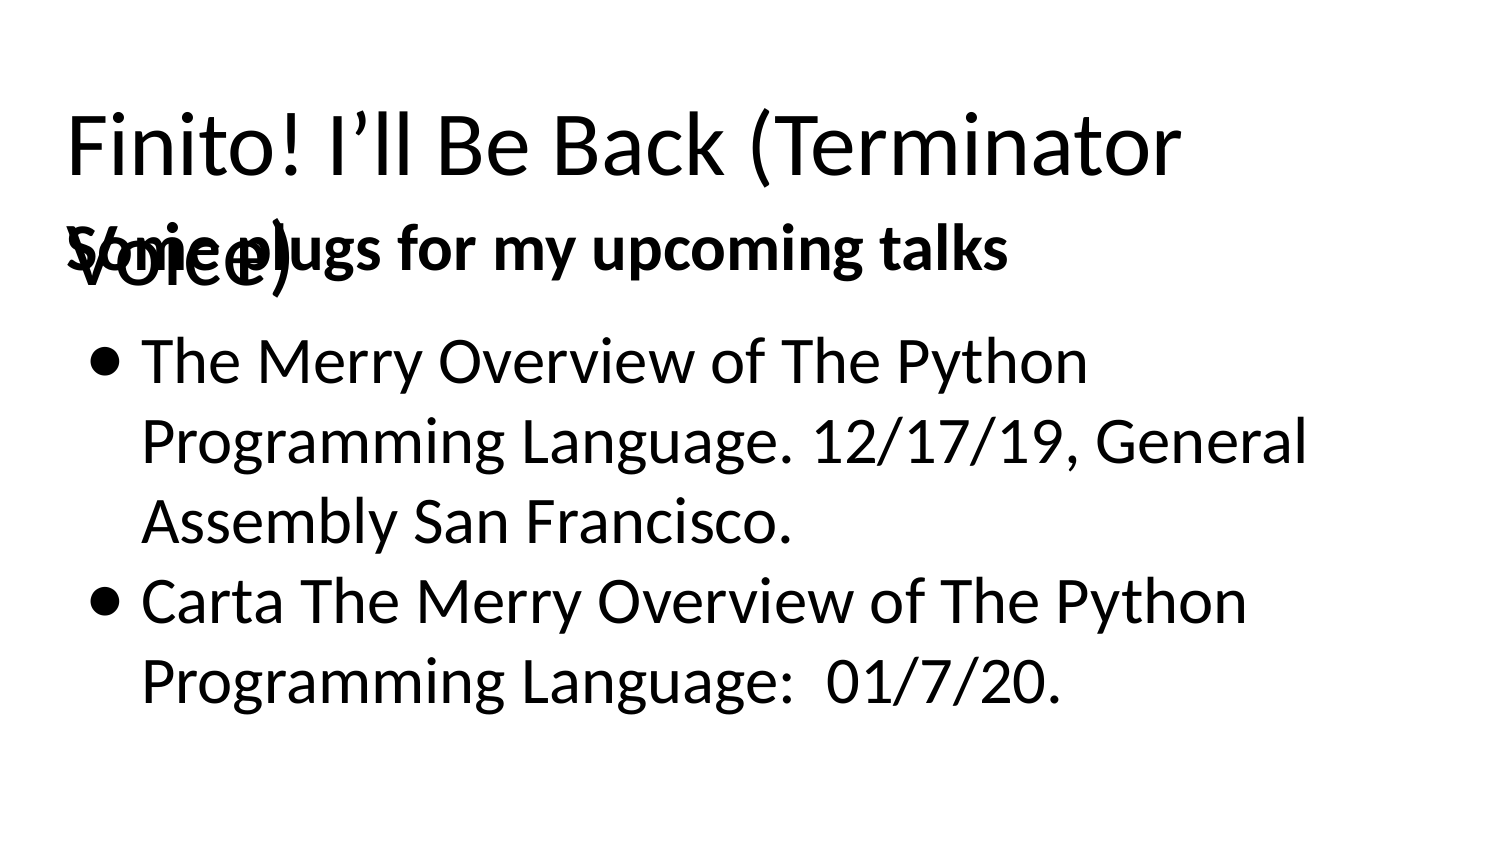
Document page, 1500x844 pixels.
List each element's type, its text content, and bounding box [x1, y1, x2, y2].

list Some plugs for my upcoming talks The Merry Overview of The Python Programming Language. 12/17/19, General Assembly San Francisco. Carta The Merry Overview of The Python Programming Language: 01/7/20. [51, 189, 1449, 750]
title Finito! I’ll Be Back (Terminator Voice) [51, 68, 1449, 163]
